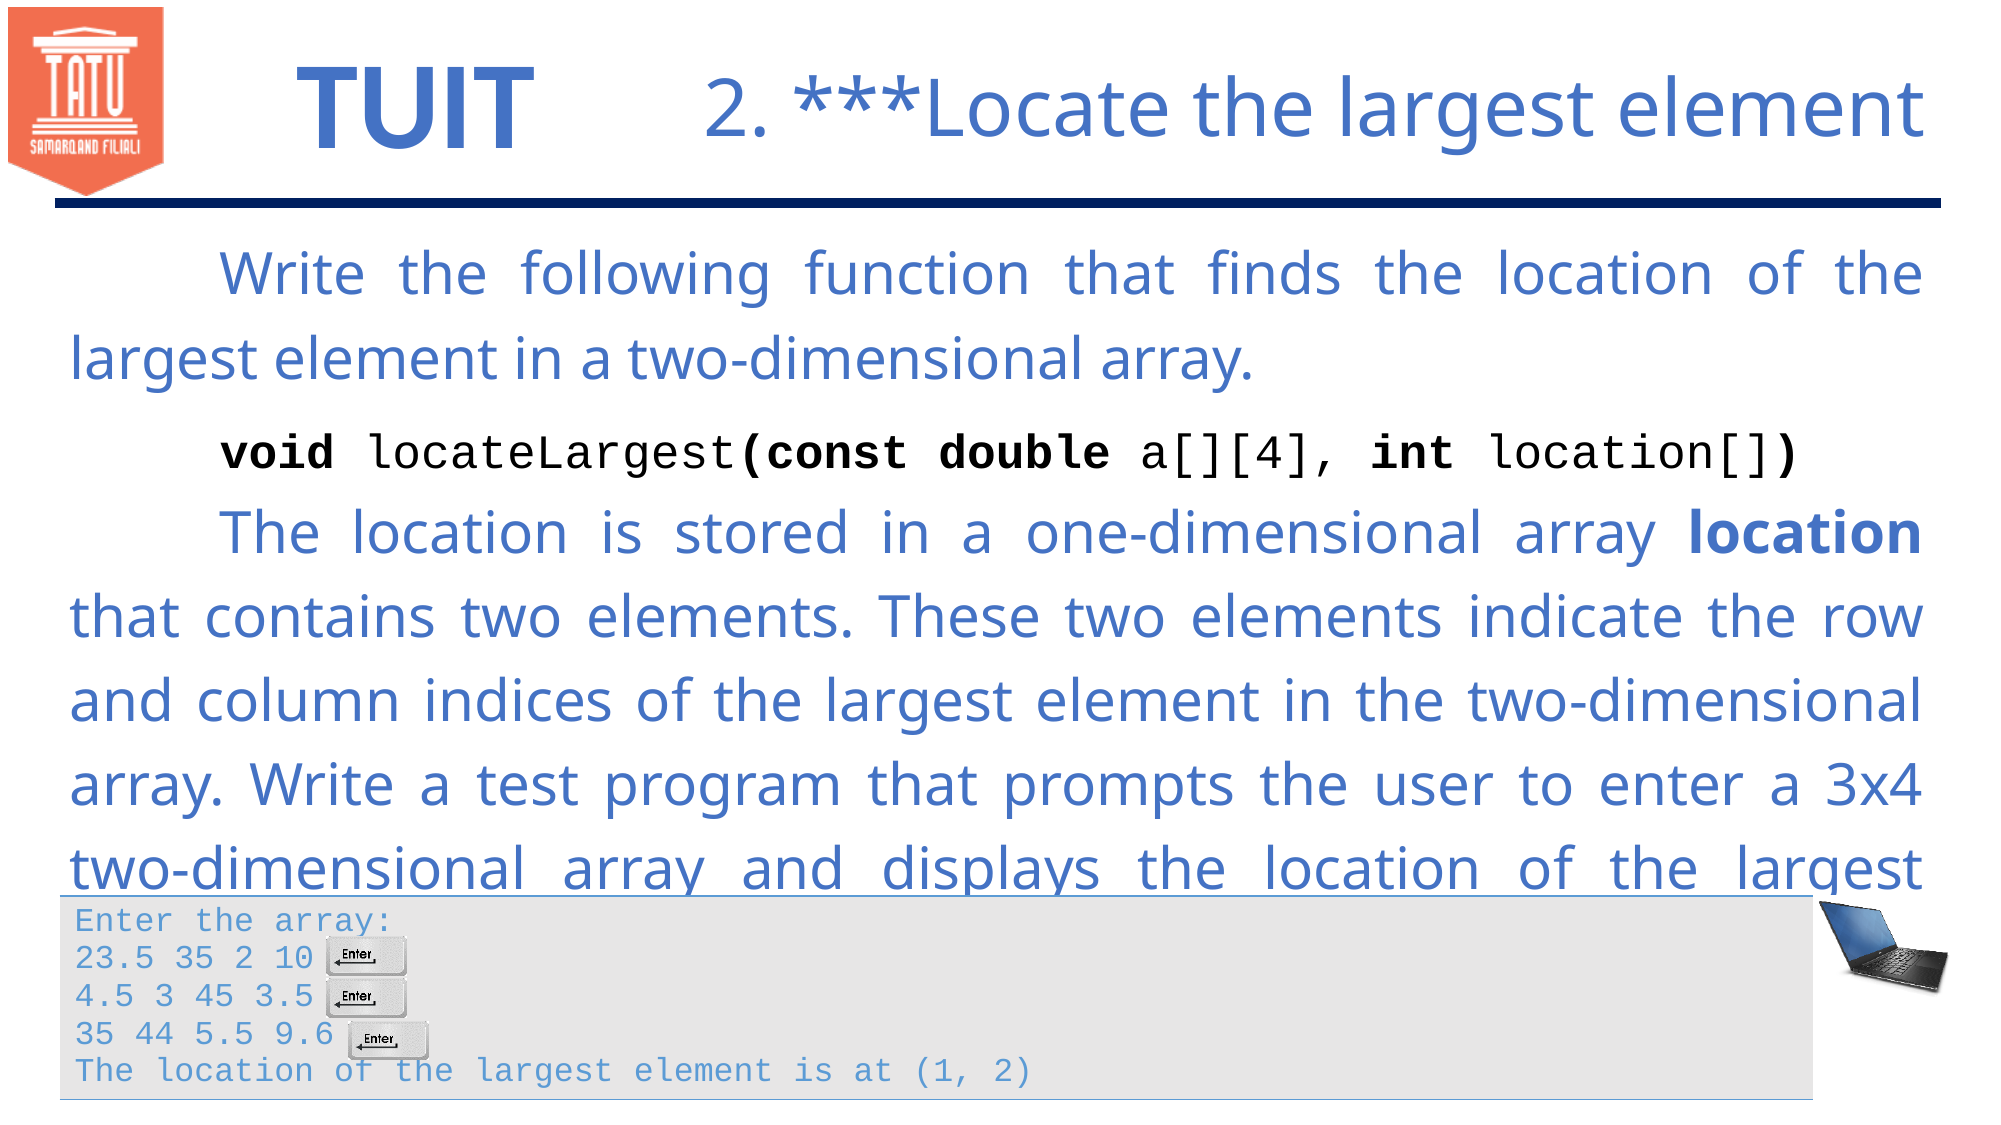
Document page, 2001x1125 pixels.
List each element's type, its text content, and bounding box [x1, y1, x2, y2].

text_box 2. ***Locate the largest element [688, 48, 1942, 162]
text_box Write the following function that finds the location of the largest element in a two-dimensional array. void locateLargest(const double a[][4], int location[]) The location is stored in a one-dimensional array location that contains two elements. These two elements indicate the row and column indices of the largest element in the two-dimensional array. Write a test program that prompts the user to enter a 3x4 two-dimensional array and displays the location of the largest element in the array. Here is a sample run: [54, 209, 1939, 886]
picture [326, 936, 407, 976]
picture [8, 7, 164, 196]
text_box TUIT [281, 39, 571, 162]
text_box [79, 282, 1967, 1125]
table_header Enter the array: 23.5 35 2 10 4.5 3 45 3.5 35 44 5.5 9.6 The location of the largest element is at (1, 2) [60, 897, 1813, 1099]
picture [326, 978, 407, 1018]
picture [348, 1021, 429, 1060]
picture [1813, 895, 1954, 1001]
